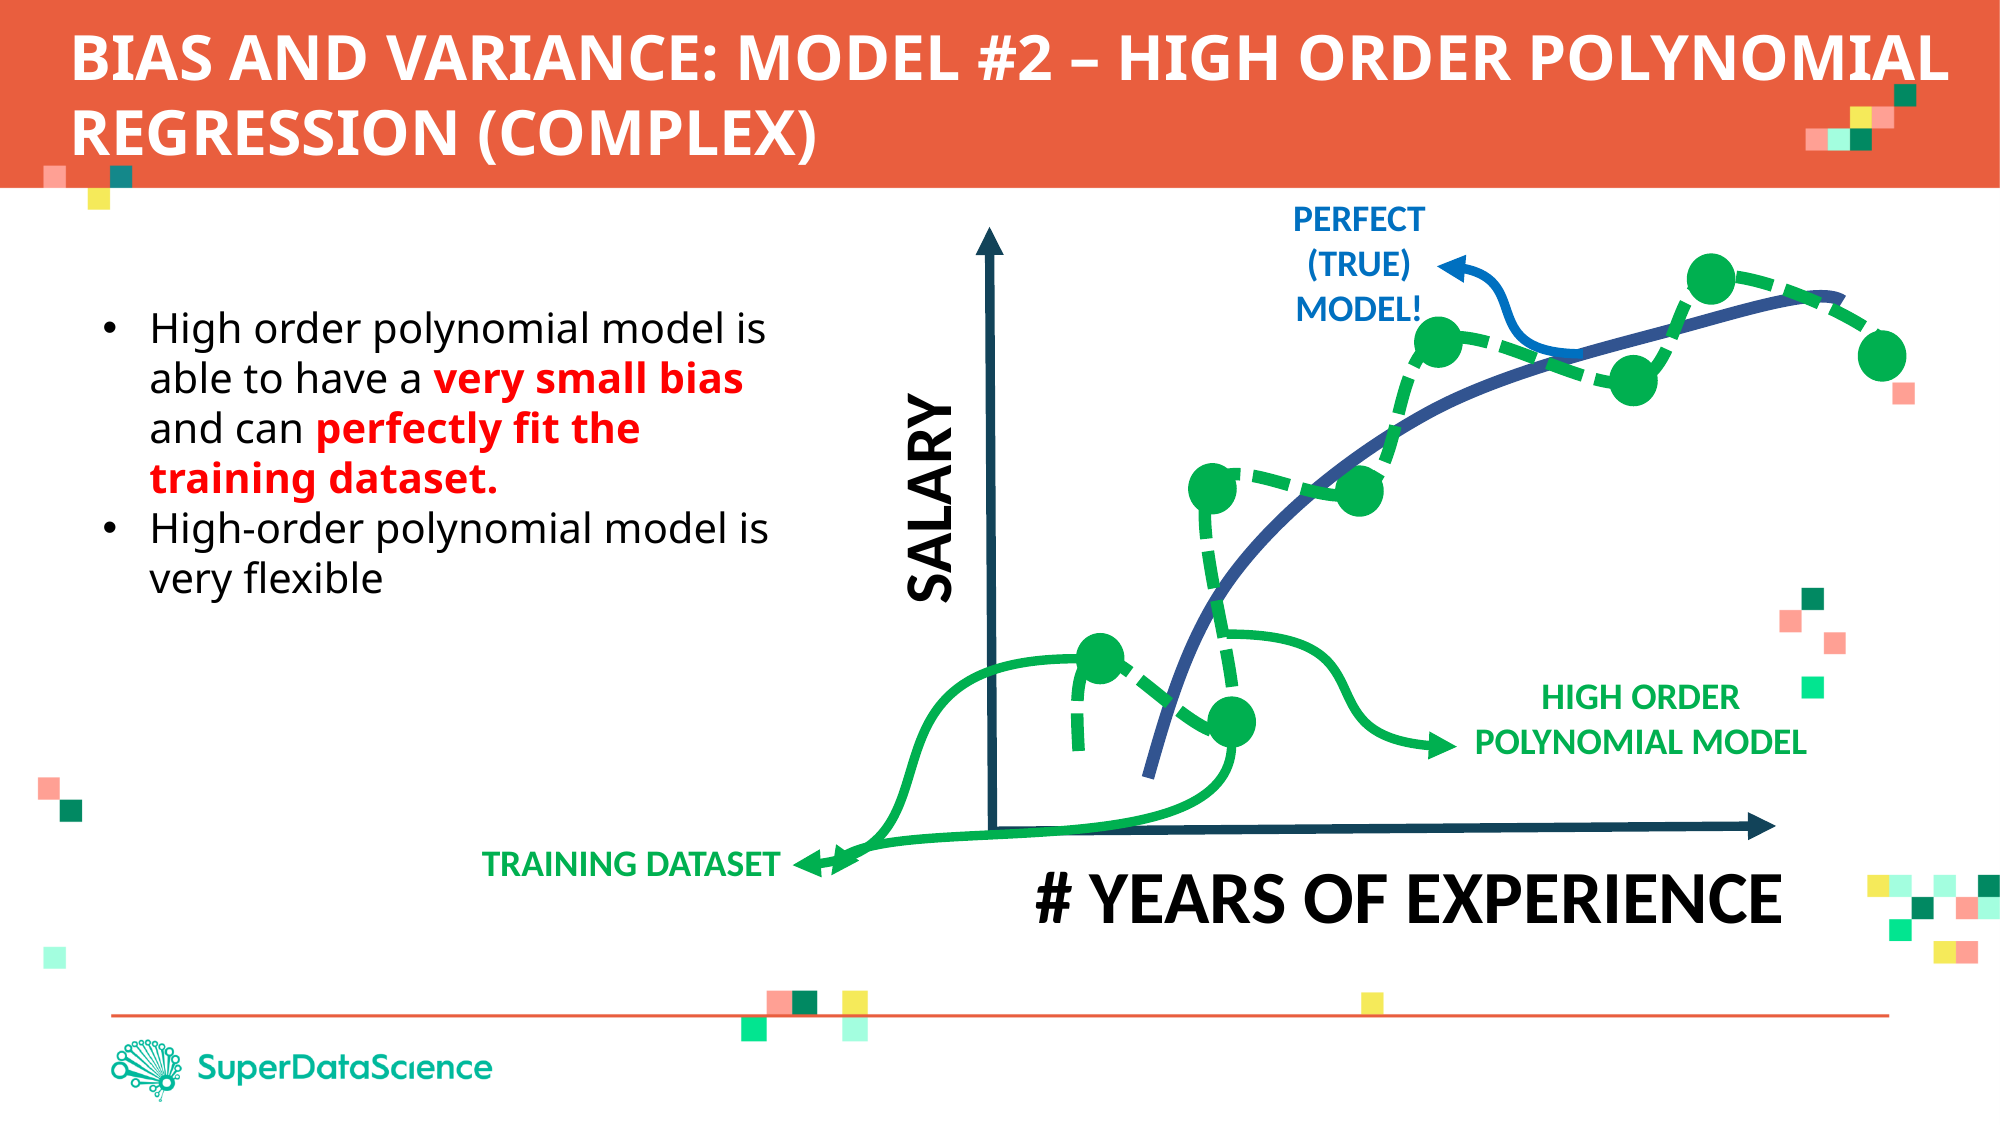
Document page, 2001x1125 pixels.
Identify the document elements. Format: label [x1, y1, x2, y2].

text_box [967, 610, 1096, 1012]
picture [0, 0, 2000, 1125]
text_box [1096, 825, 1777, 832]
text_box [1226, 634, 1457, 747]
text_box [1436, 266, 1583, 354]
text_box [989, 226, 993, 610]
text_box [792, 658, 967, 866]
